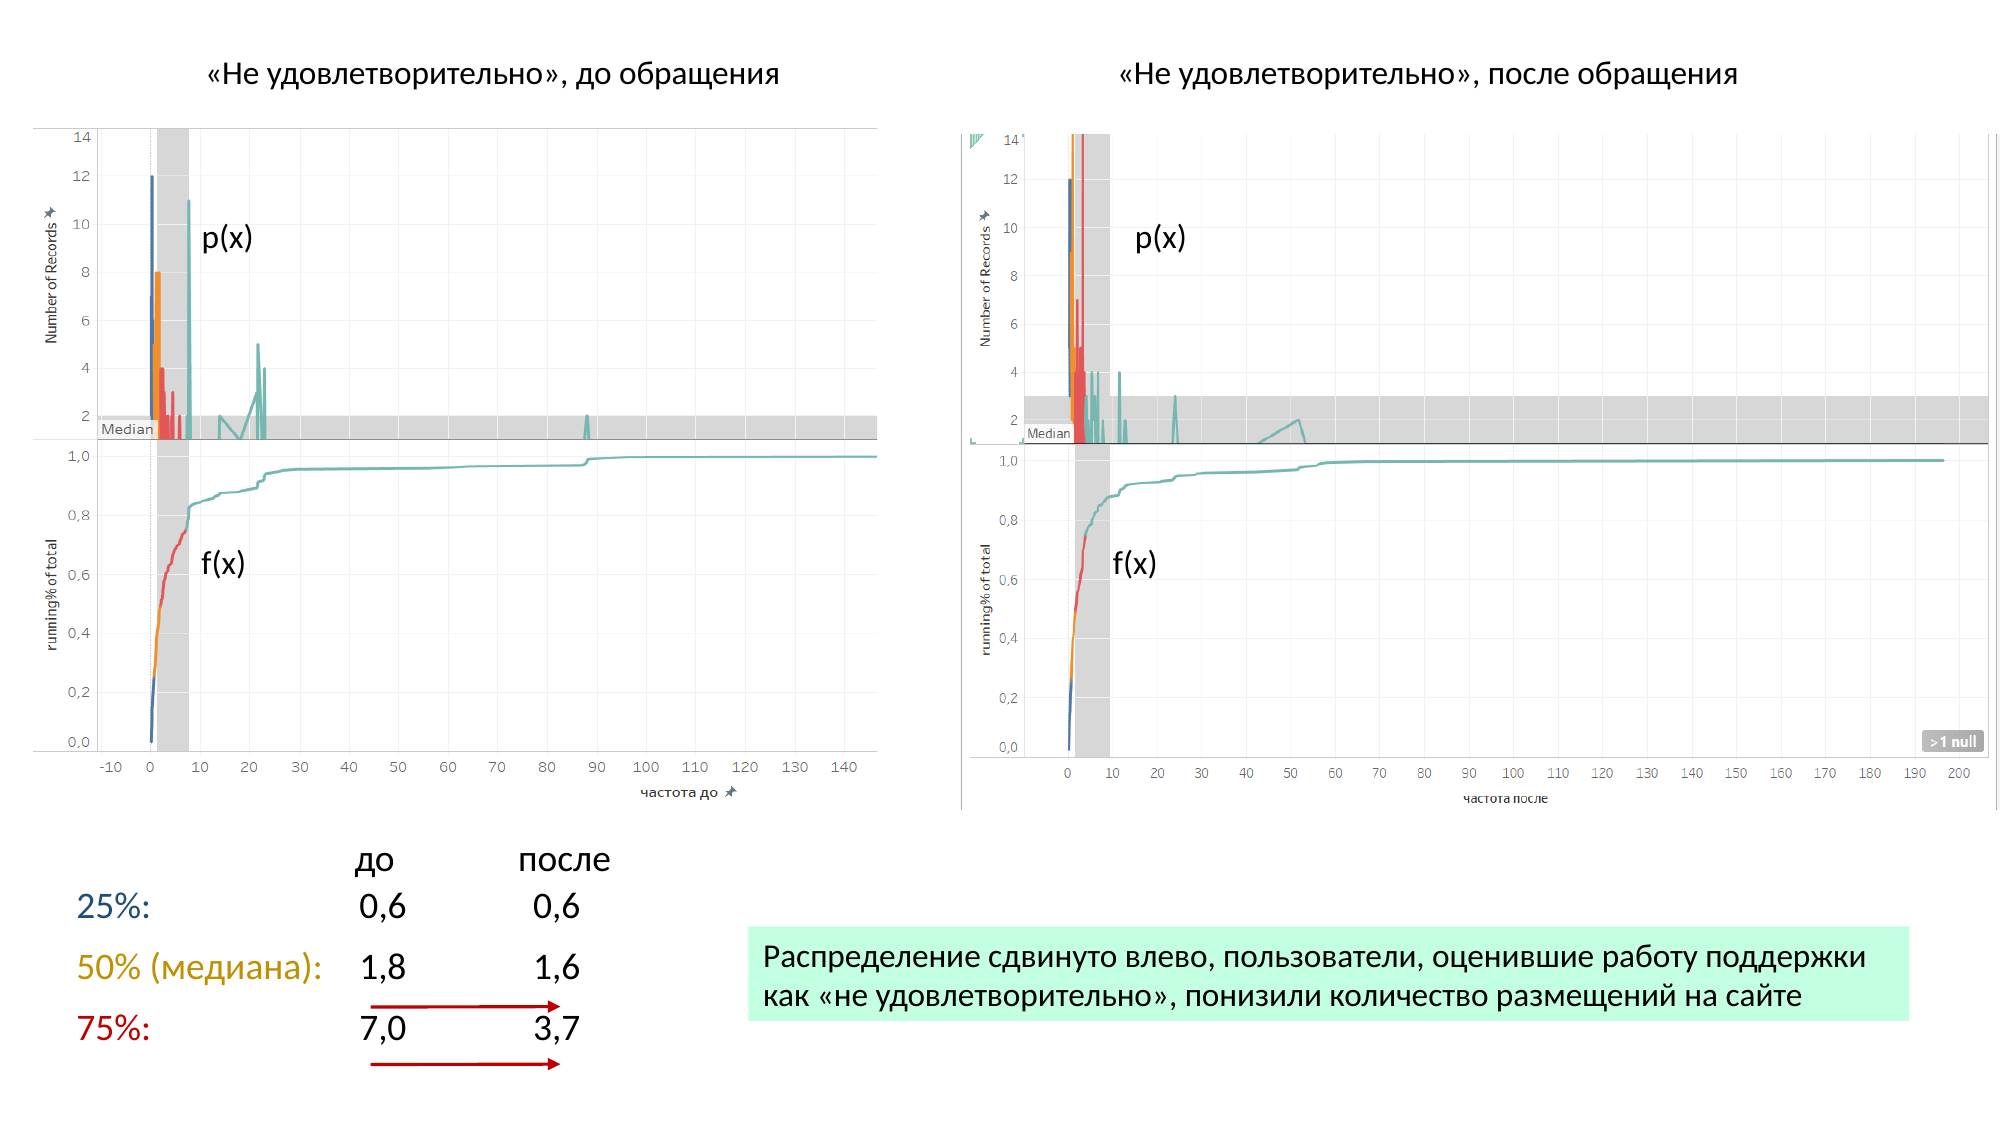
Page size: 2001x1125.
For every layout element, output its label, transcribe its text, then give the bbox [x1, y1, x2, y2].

table_cell 3,7 [518, 1005, 689, 1066]
table_header 25%: [61, 883, 344, 944]
table_header 0,6 [518, 883, 689, 944]
table_cell 7,0 [344, 1005, 518, 1066]
table_cell 75%: [61, 1005, 344, 1066]
text_box «Не удовлетворительно», после обращения [1102, 44, 1755, 100]
text_box после [503, 827, 627, 932]
picture [29, 124, 878, 810]
table_cell 50% (медиана): [61, 944, 344, 1005]
text_box Распределение сдвинуто влево, пользователи, оценившие работу поддержки как «не удовлетворительно», понизили количество размещений на сайте [748, 926, 1910, 1021]
table_cell 1,6 [518, 944, 689, 1005]
table_header 0,6 [344, 883, 518, 944]
table_cell 1,8 [344, 944, 518, 1005]
text_box «Не удовлетворительно», до обращения [190, 44, 796, 100]
text_box до [339, 827, 410, 887]
picture [960, 134, 2000, 810]
